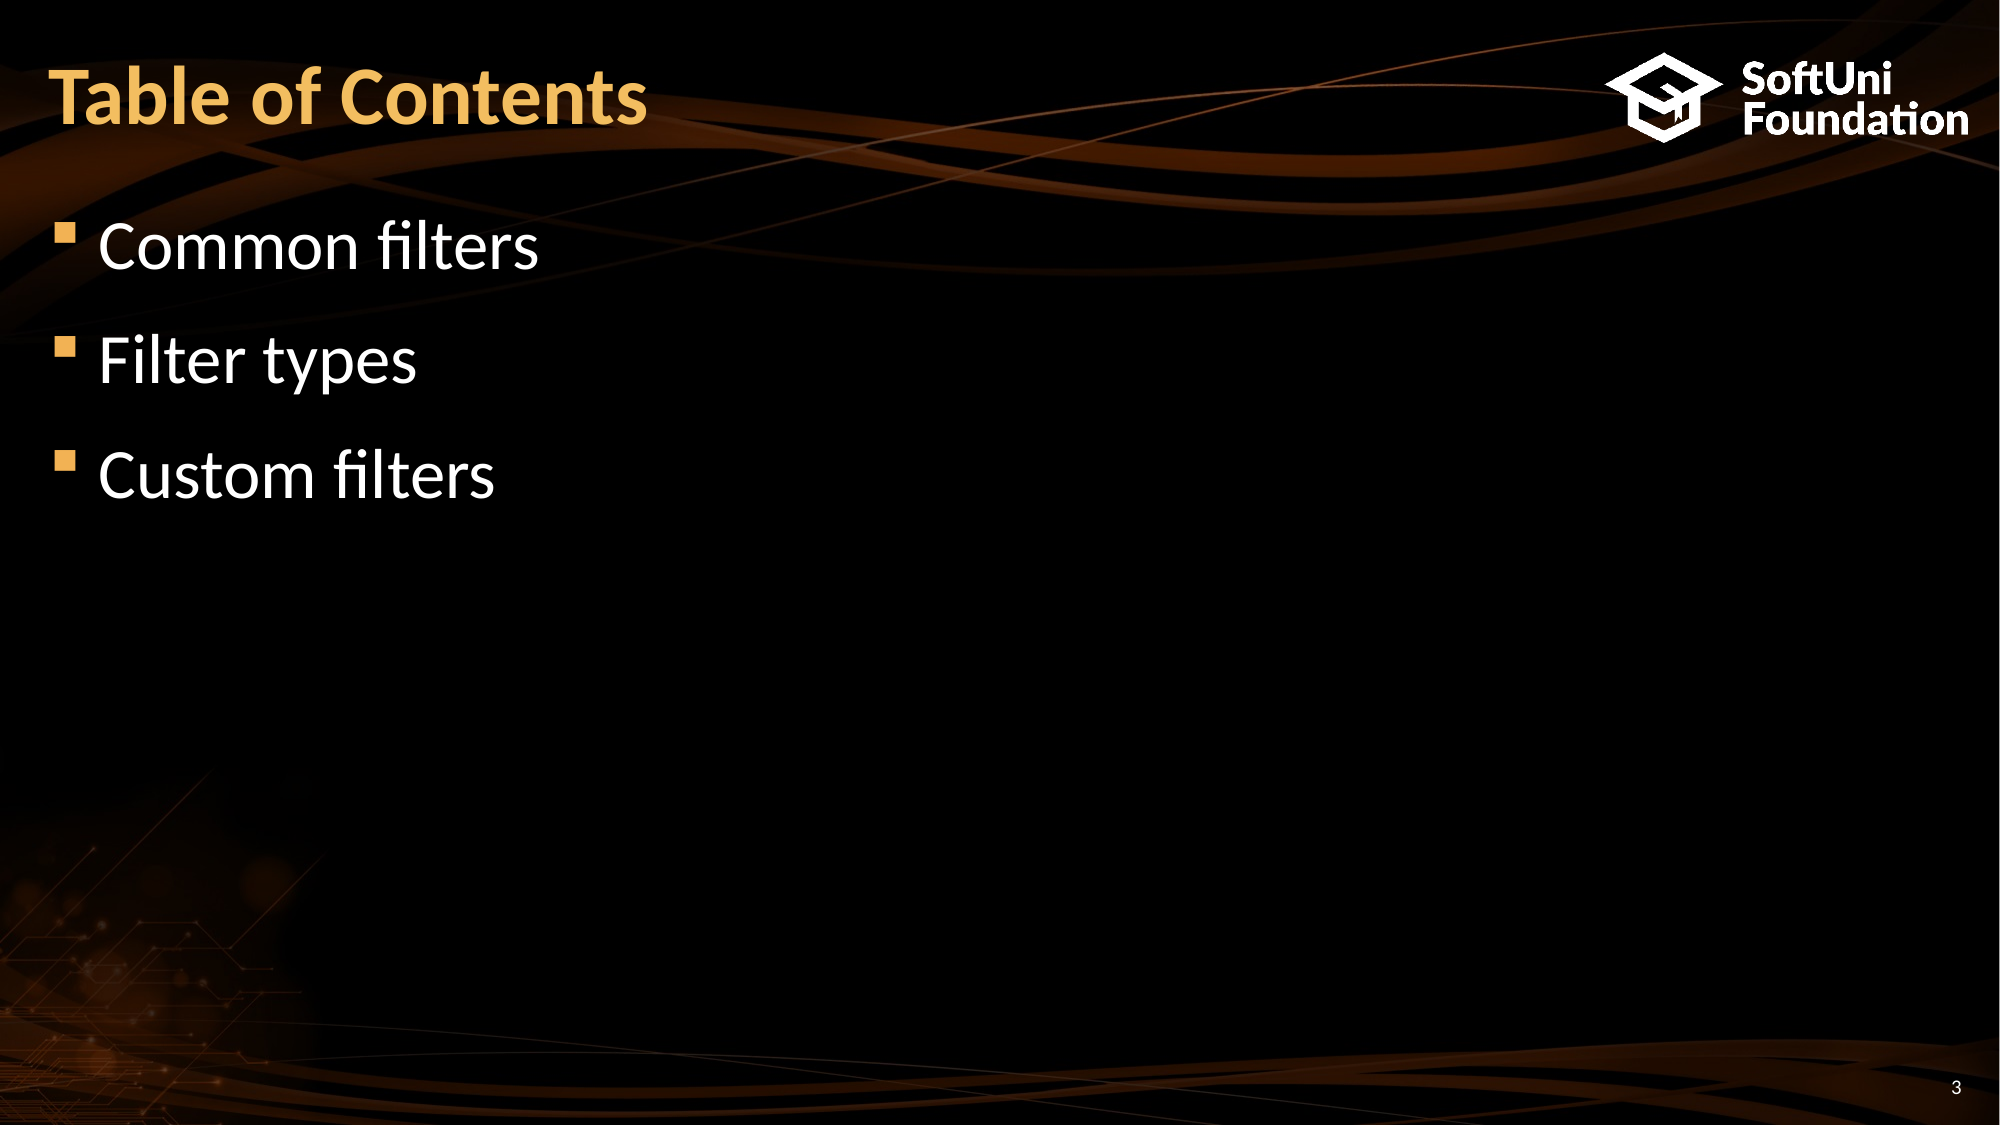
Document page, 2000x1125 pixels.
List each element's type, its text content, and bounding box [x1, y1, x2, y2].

title Table of Contents [30, 6, 1602, 189]
picture [0, 0, 2000, 1125]
list Common filters Filter types Custom filters [31, 188, 1968, 1103]
